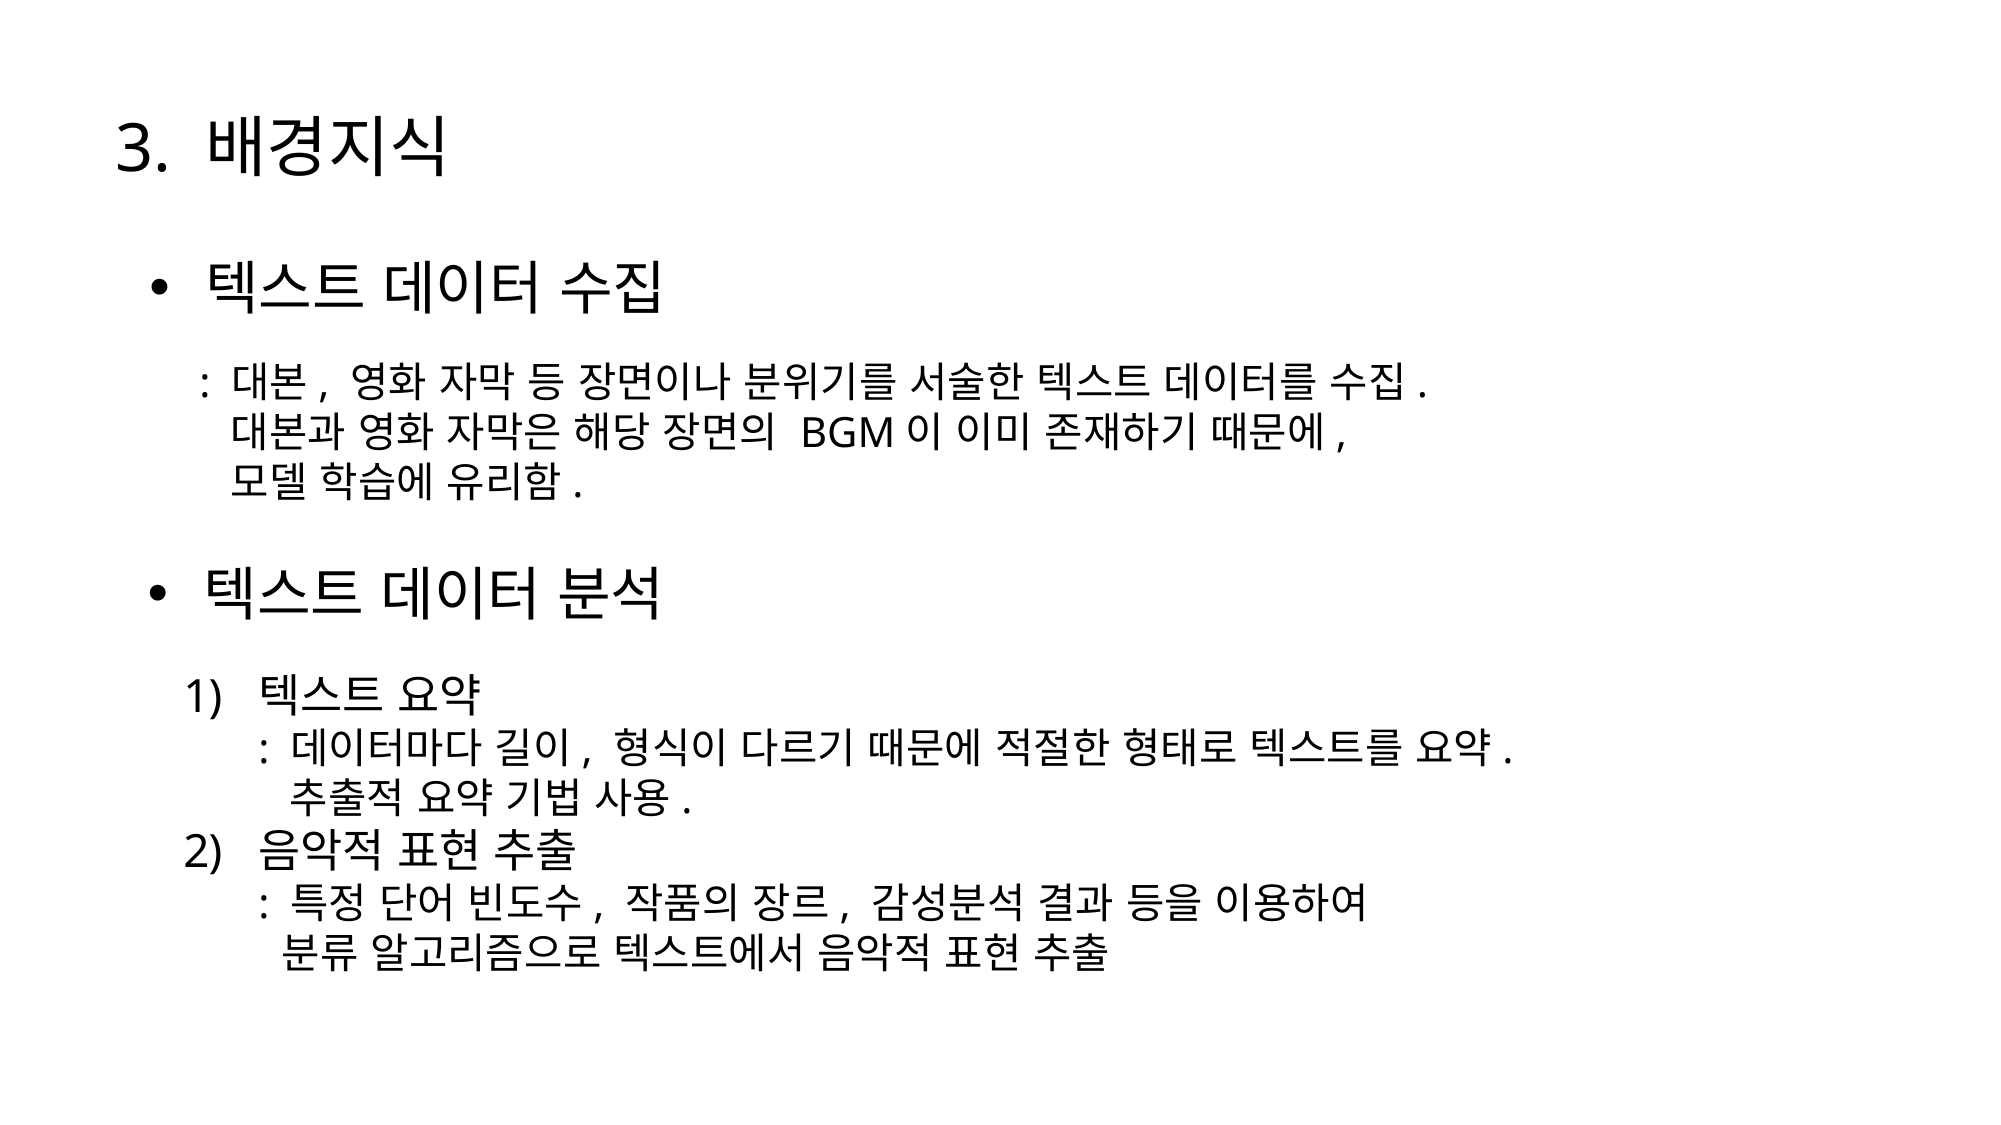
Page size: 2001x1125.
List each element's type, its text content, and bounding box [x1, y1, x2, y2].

text_box 텍스트 데이터 수집 [134, 243, 955, 329]
text_box 3. 배경지식 [100, 106, 1263, 213]
text_box 텍스트 데이터 분석 [132, 549, 954, 635]
text_box : 대본, 영화 자막 등 장면이나 분위기를 서술한 텍스트 데이터를 수집. 대본과 영화 자막은 해당 장면의 BGM이 이미 존재하기 때문에, 모델 학습에 유리함. [184, 348, 1848, 514]
text_box 텍스트 요약 : 데이터마다 길이, 형식이 다르기 때문에 적절한 형태로 텍스트를 요약. 추출적 요약 기법 사용. 음악적 표현 추출 : 특정 단어 빈도수, 작품의 장르, 감성분석 결과 등을 이용하여 분류 알고리즘으로 텍스트에서 음악적 표현 추출 [168, 659, 1832, 985]
